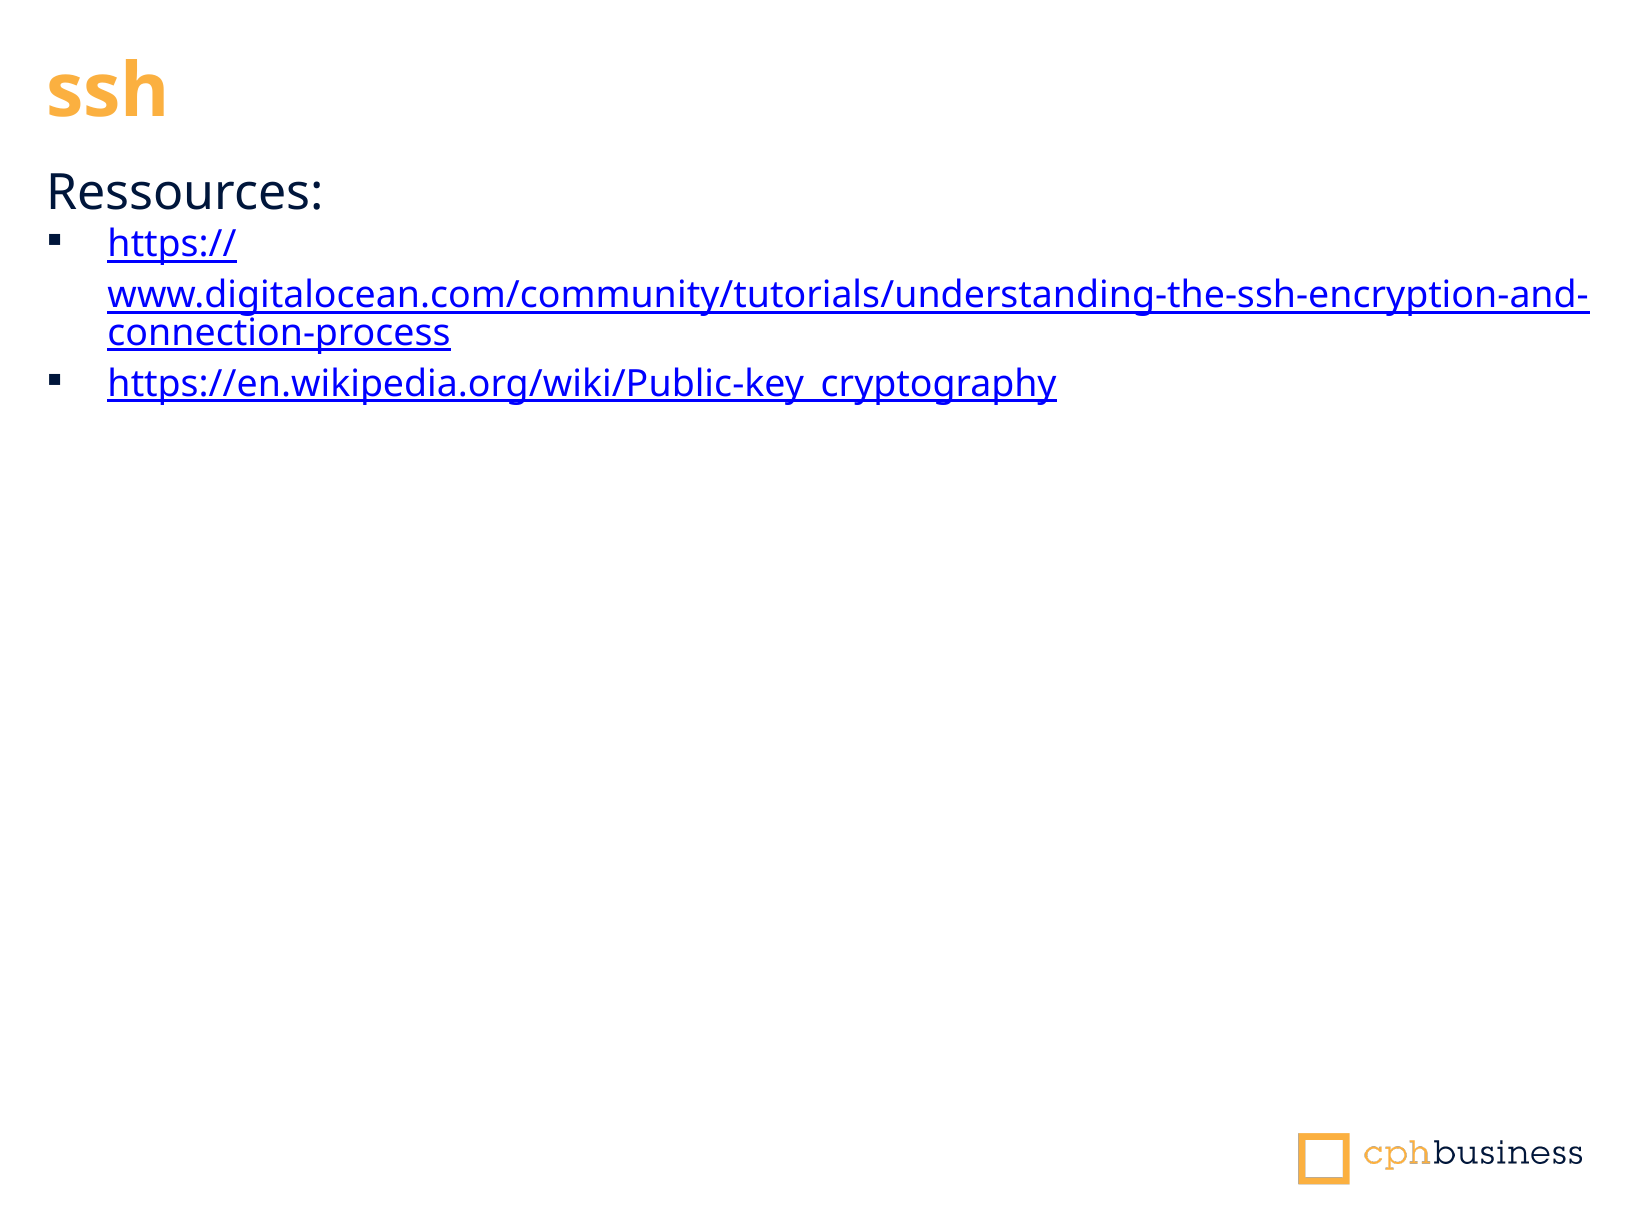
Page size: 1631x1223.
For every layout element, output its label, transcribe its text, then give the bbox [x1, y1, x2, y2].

list Ressources: https://www.digitalocean.com/community/tutorials/understanding-the-ssh-encryption-and-connection-process https://en.wikipedia.org/wiki/Public-key_cryptography [31, 152, 1607, 1126]
picture [1247, 1082, 1631, 1223]
list ssh [31, 33, 1607, 137]
